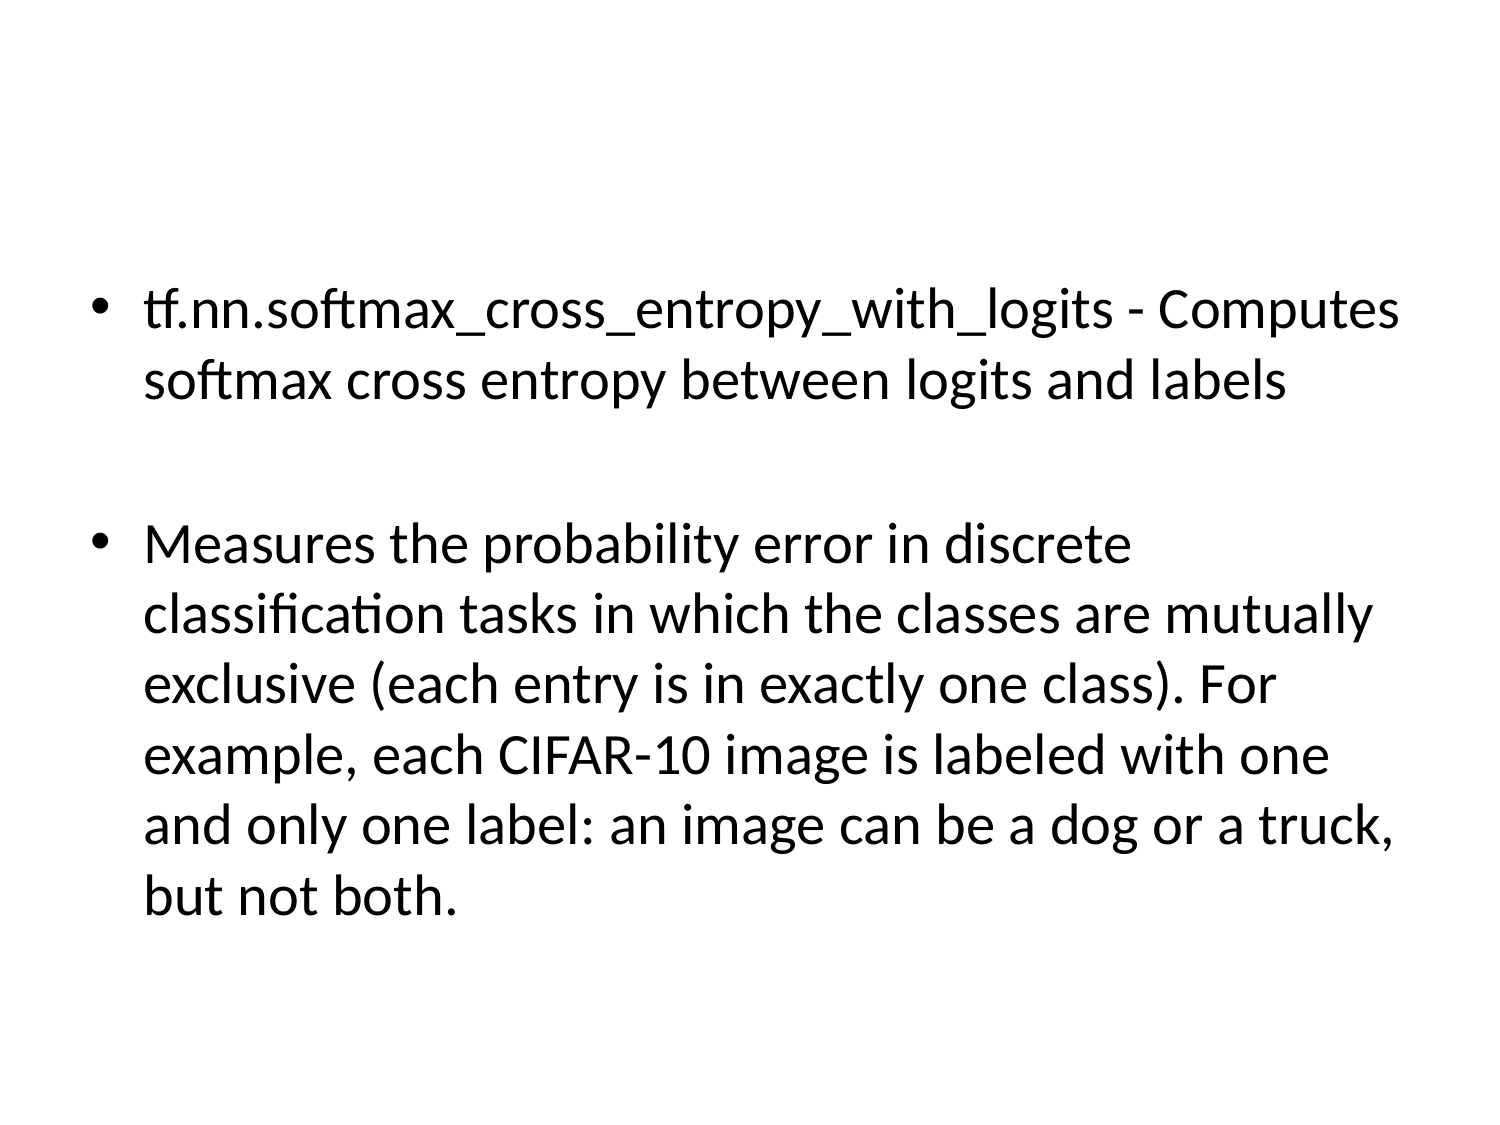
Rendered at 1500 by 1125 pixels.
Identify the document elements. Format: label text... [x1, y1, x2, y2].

list tf.nn.softmax_cross_entropy_with_logits - Computes softmax cross entropy between logits and labels Measures the probability error in discrete classification tasks in which the classes are mutually exclusive (each entry is in exactly one class). For example, each CIFAR-10 image is labeled with one and only one label: an image can be a dog or a truck, but not both. [75, 262, 1425, 1005]
